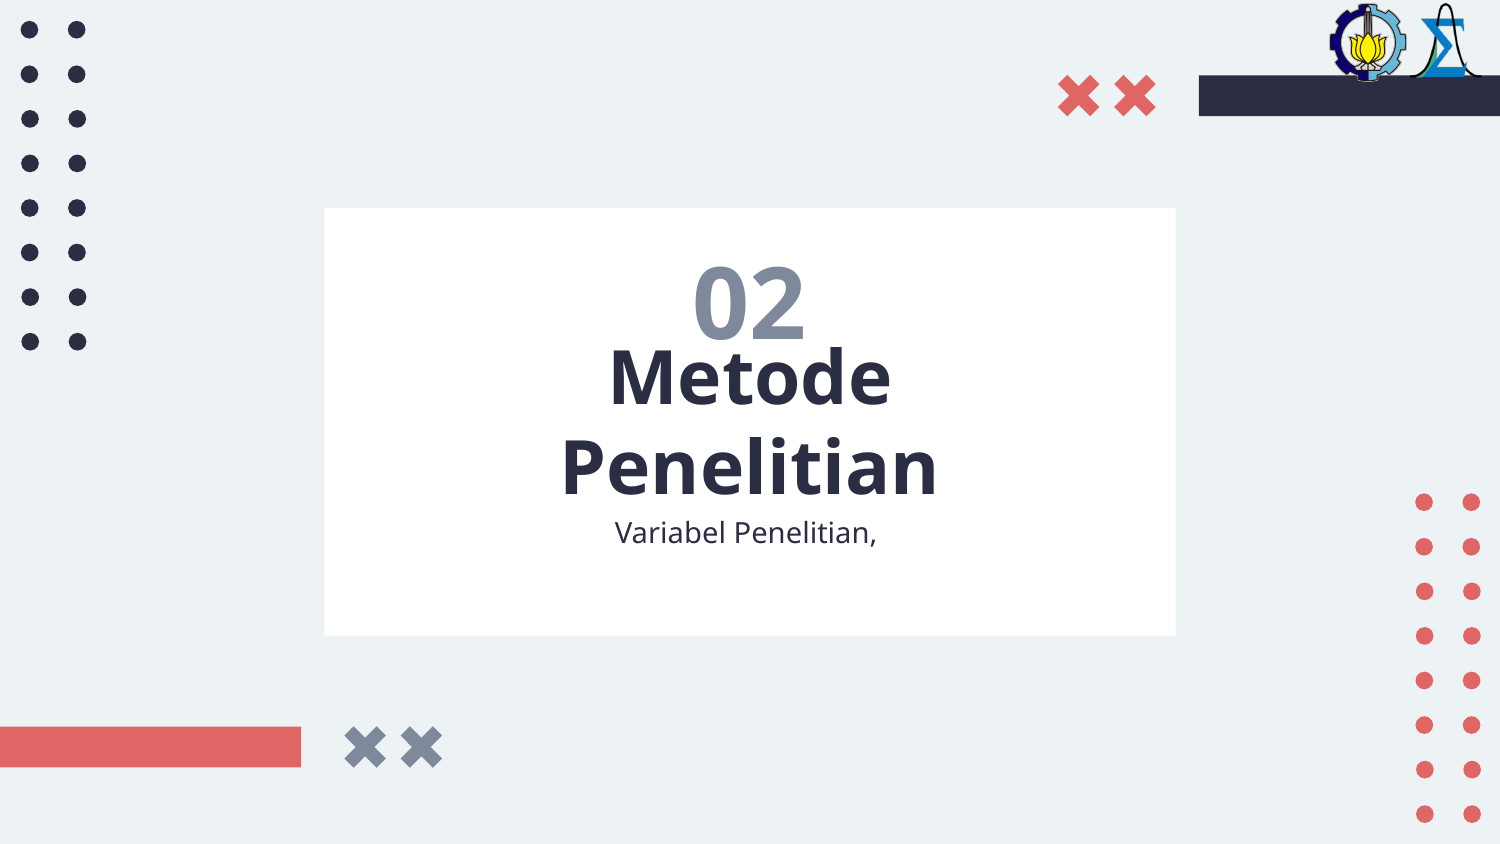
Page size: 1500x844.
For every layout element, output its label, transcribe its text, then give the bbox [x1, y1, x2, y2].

title Metode Penelitian [396, 368, 1104, 465]
subtitle Variabel Penelitian, [396, 465, 1104, 598]
picture [1328, 0, 1486, 82]
title 02 [666, 248, 834, 351]
